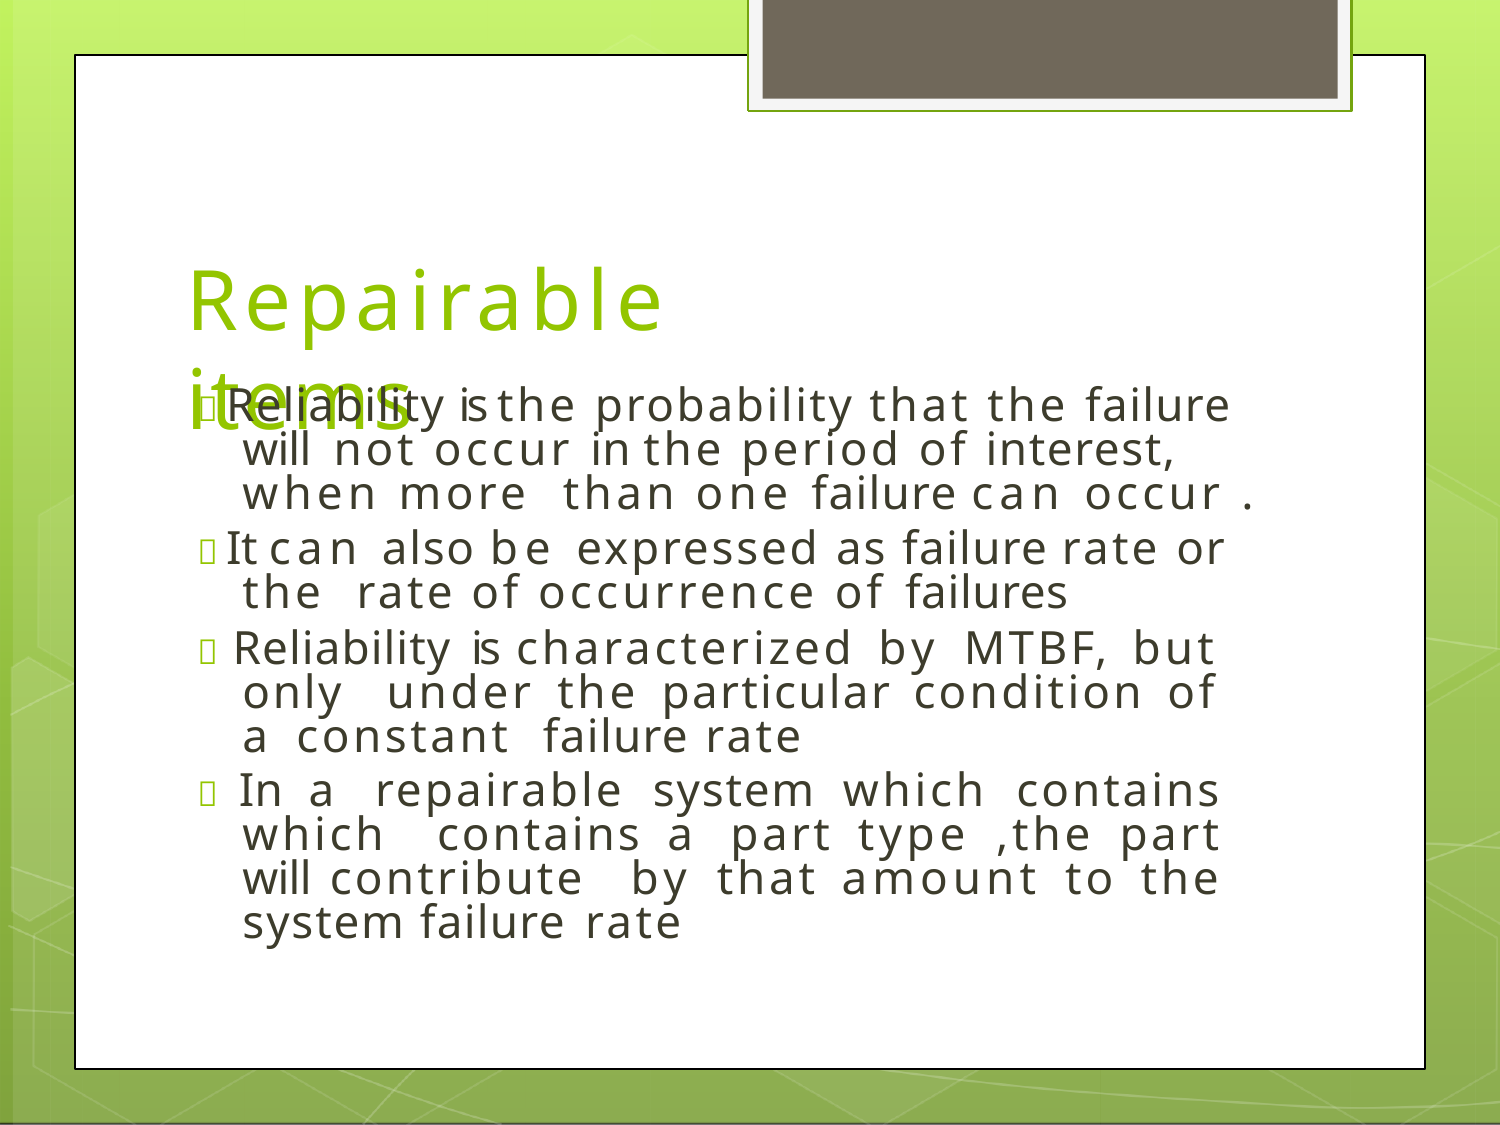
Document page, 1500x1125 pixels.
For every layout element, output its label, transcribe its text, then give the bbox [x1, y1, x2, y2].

text_box  Reliability is the probability that the failure will not occur in the period of interest, when more than one failure can occur .  It can also be expressed as failure rate or the rate of occurrence of failures  Reliability is characterized by MTBF, but only under the particular condition of a constant failure rate  In a repairable system which contains which contains a part type ,the part will contribute by that amount to the system failure rate [195, 374, 1262, 948]
picture [0, 0, 1500, 1125]
title Repairable items [184, 244, 866, 447]
